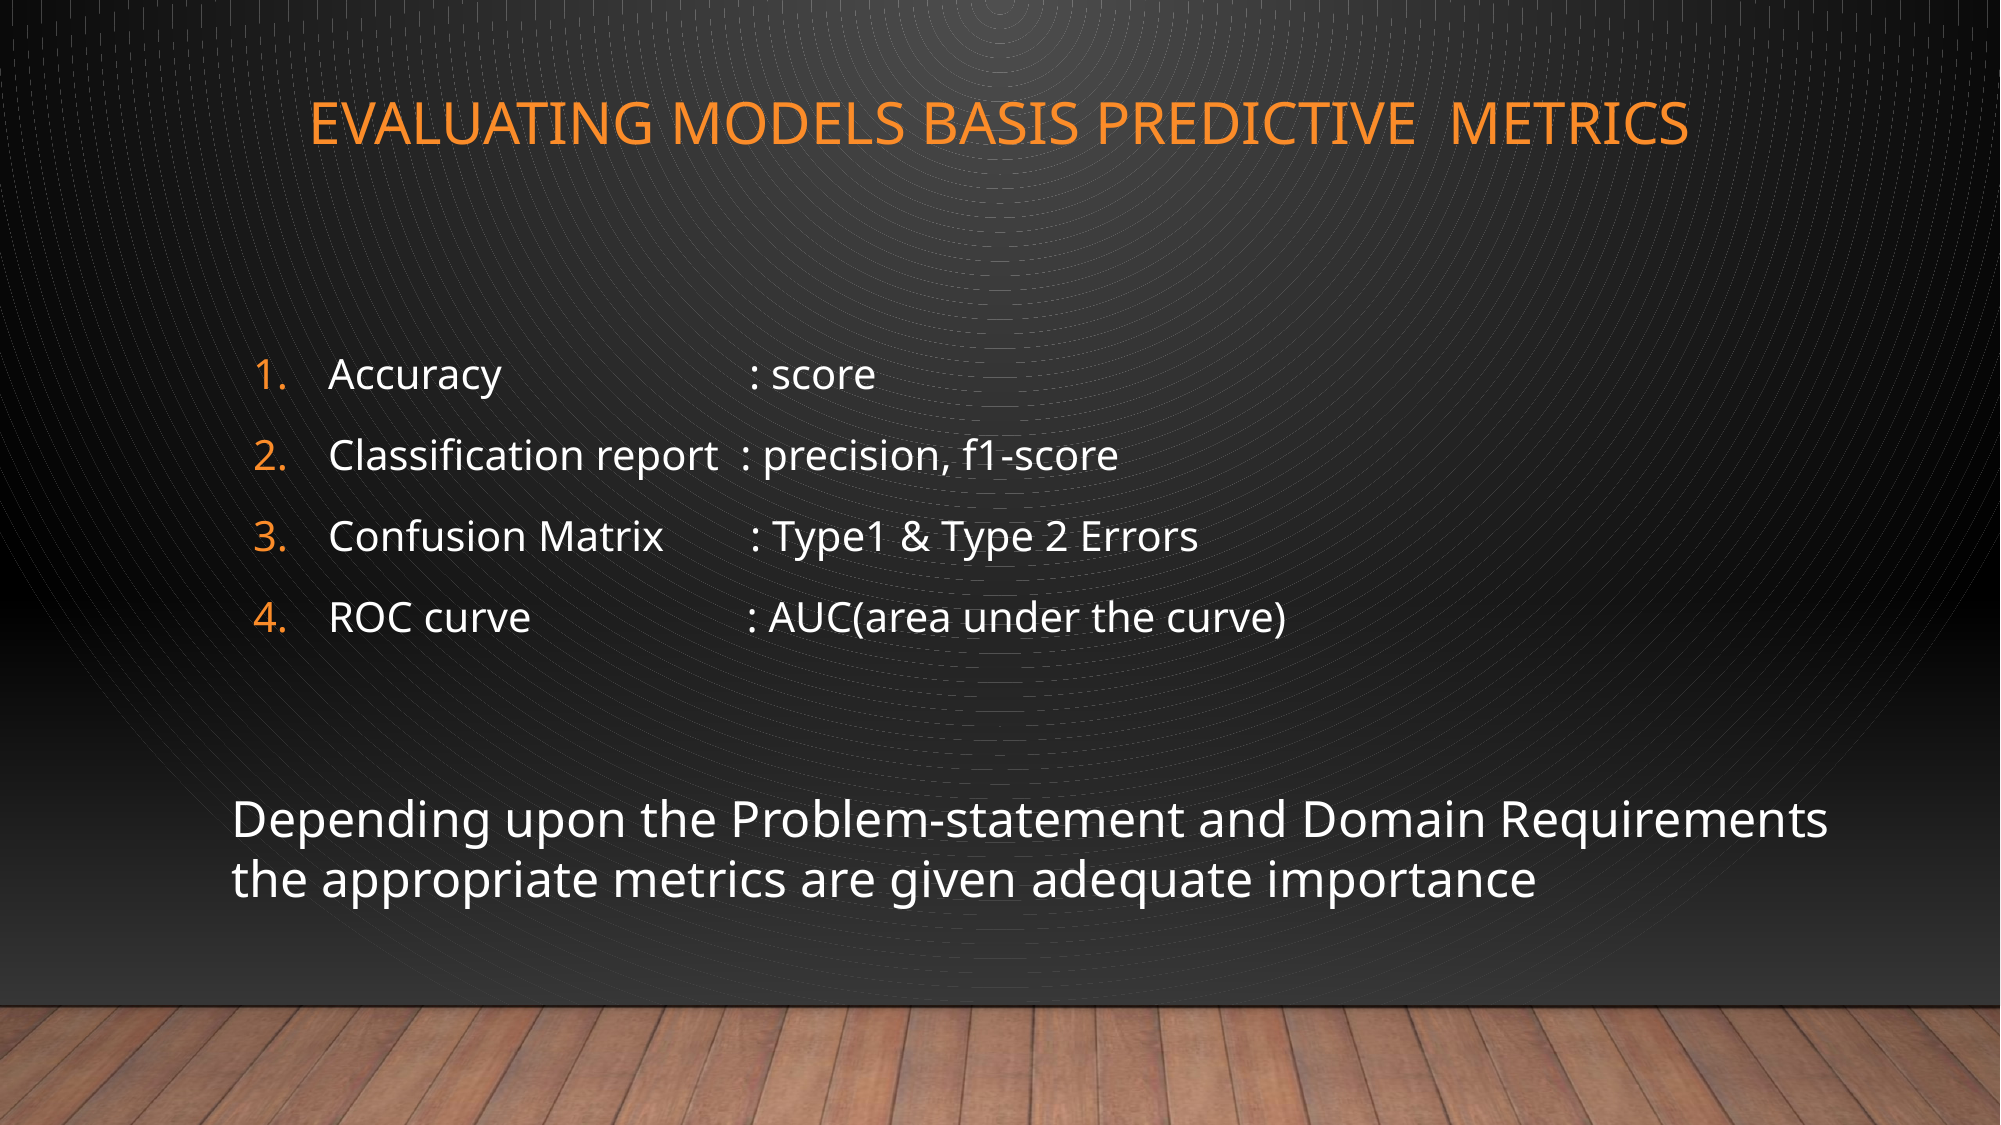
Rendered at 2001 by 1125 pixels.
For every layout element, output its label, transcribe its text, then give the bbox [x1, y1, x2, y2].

picture [0, 1005, 2000, 1125]
list Accuracy : score Classification report : precision, f1-score Confusion Matrix : Type1 & Type 2 Errors ROC curve : AUC(area under the curve) [238, 330, 1880, 723]
text_box Depending upon the Problem-statement and Domain Requirements the appropriate metrics are given adequate importance [216, 780, 1872, 916]
title EVALUATING models basis PREDICTIVE METRICS [238, 20, 1763, 231]
